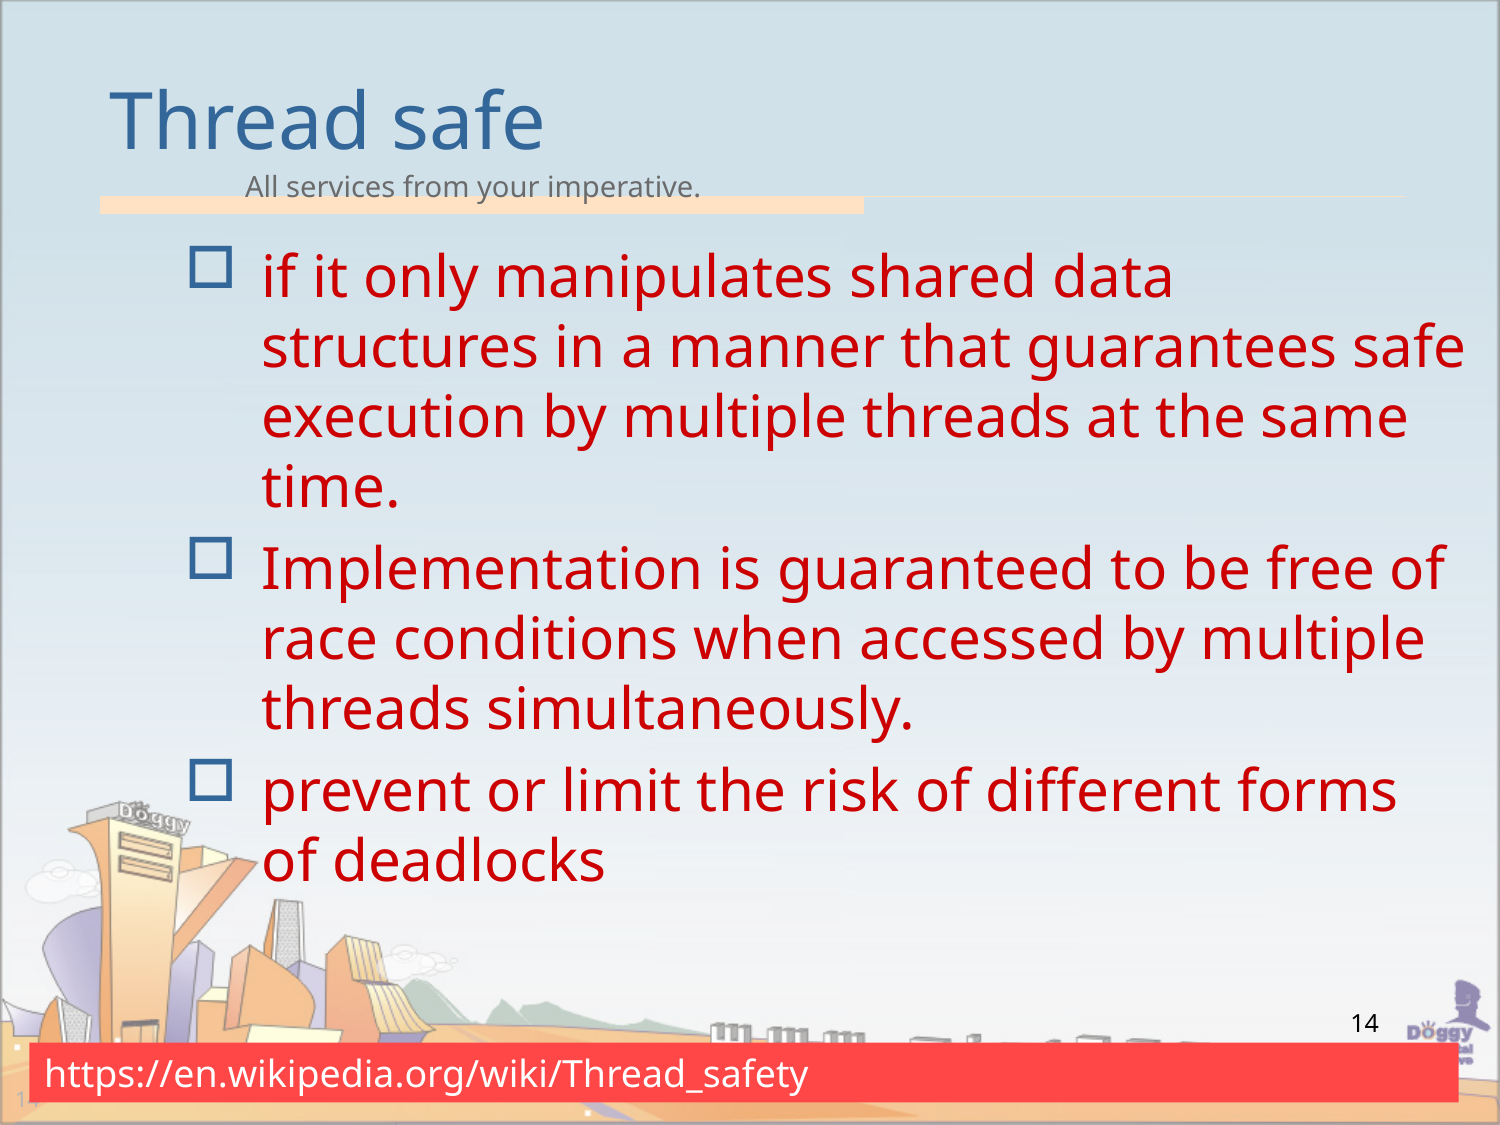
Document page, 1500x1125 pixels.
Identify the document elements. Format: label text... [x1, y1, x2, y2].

slide_number 14 [1068, 999, 1395, 1042]
text_box https://en.wikipedia.org/wiki/Thread_safety [29, 1042, 1459, 1103]
list if it only manipulates shared data structures in a manner that guarantees safe execution by multiple threads at the same time. Implementation is guaranteed to be free of race conditions when accessed by multiple threads simultaneously. prevent or limit the risk of different forms of deadlocks [169, 231, 1483, 988]
title Thread safe [93, 49, 1407, 173]
